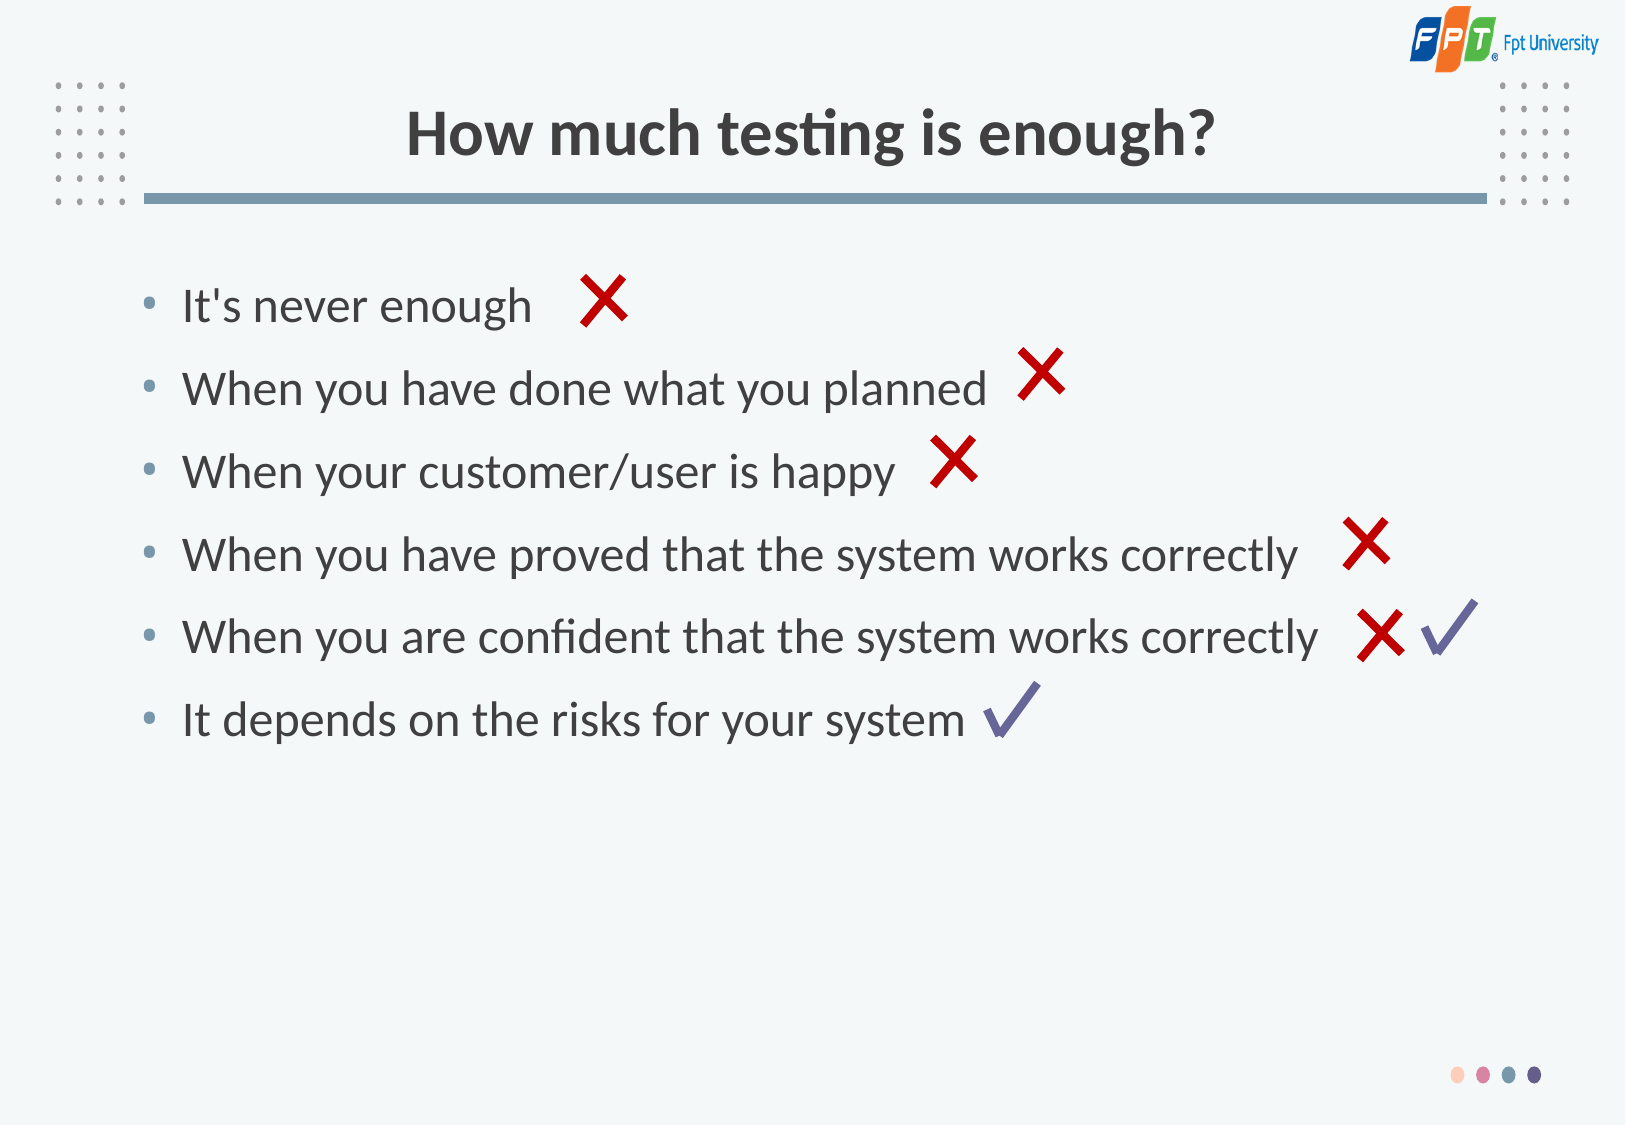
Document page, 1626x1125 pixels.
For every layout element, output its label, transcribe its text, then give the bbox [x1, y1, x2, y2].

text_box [1020, 349, 1063, 399]
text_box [1359, 611, 1402, 660]
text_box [986, 683, 1038, 736]
title How much testing is enough? [111, 60, 1514, 208]
list It's never enough When you have done what you planned When your customer/user is happy When you have proved that the system works correctly When you are confident that the system works correctly It depends on the risks for your system [125, 259, 1514, 1014]
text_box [582, 276, 625, 325]
picture [1383, 6, 1624, 88]
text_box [1345, 519, 1388, 568]
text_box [1424, 600, 1475, 654]
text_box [932, 437, 975, 486]
